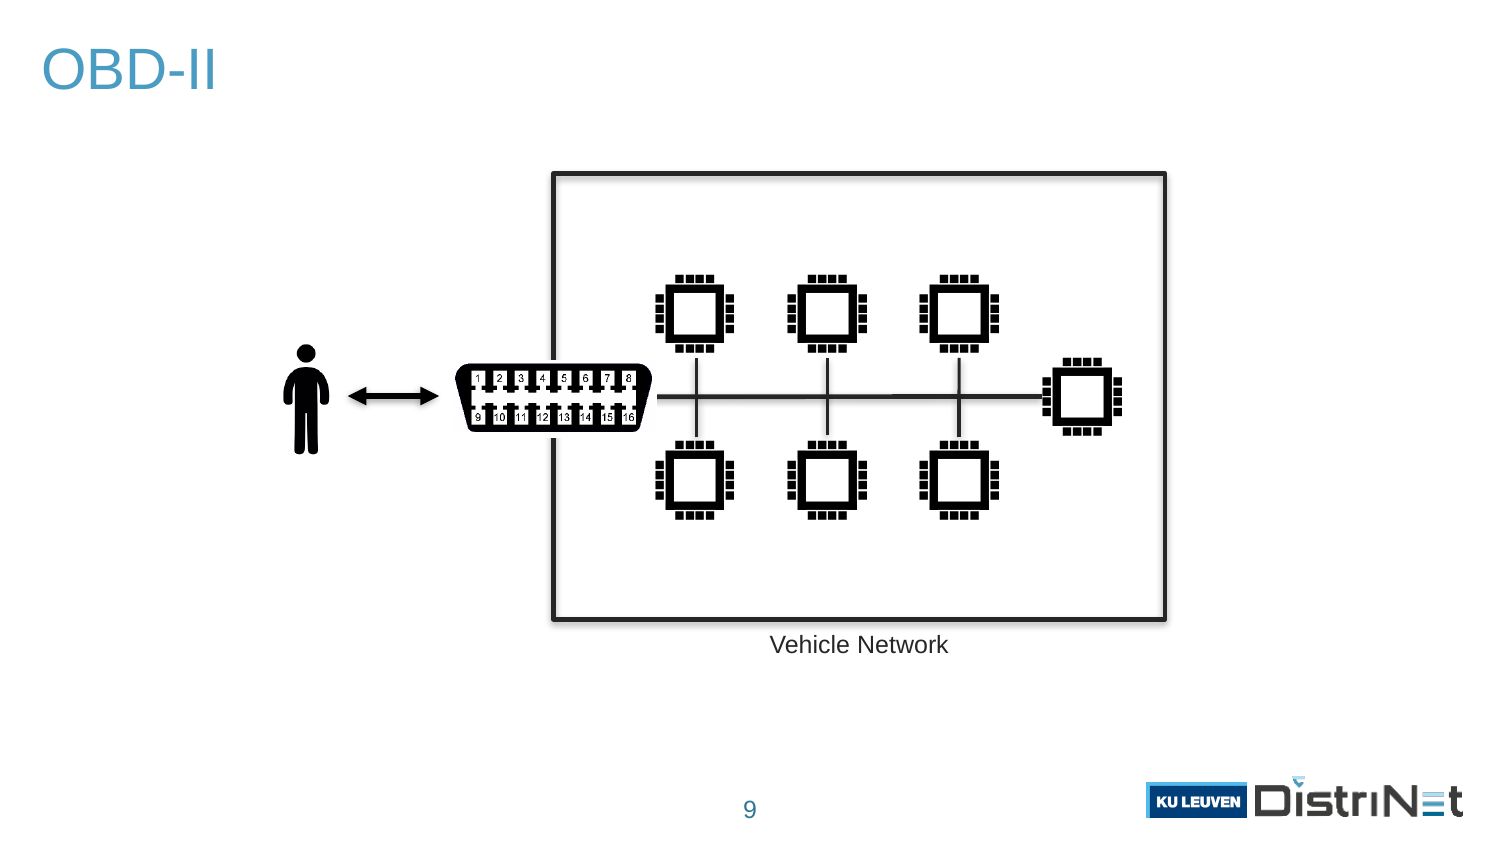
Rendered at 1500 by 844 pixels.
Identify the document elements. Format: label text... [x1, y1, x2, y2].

text_box Vehicle Network [754, 621, 964, 667]
slide_number 9 [679, 786, 821, 832]
picture [450, 360, 740, 525]
picture [1146, 782, 1247, 818]
picture [198, 342, 414, 456]
picture [1037, 351, 1128, 442]
picture [782, 268, 872, 359]
picture [782, 435, 872, 525]
picture [914, 268, 1004, 359]
text_box [553, 173, 1166, 620]
picture [1255, 776, 1463, 817]
picture [914, 435, 1004, 525]
title OBD-II [26, 23, 1463, 110]
picture [649, 268, 740, 359]
